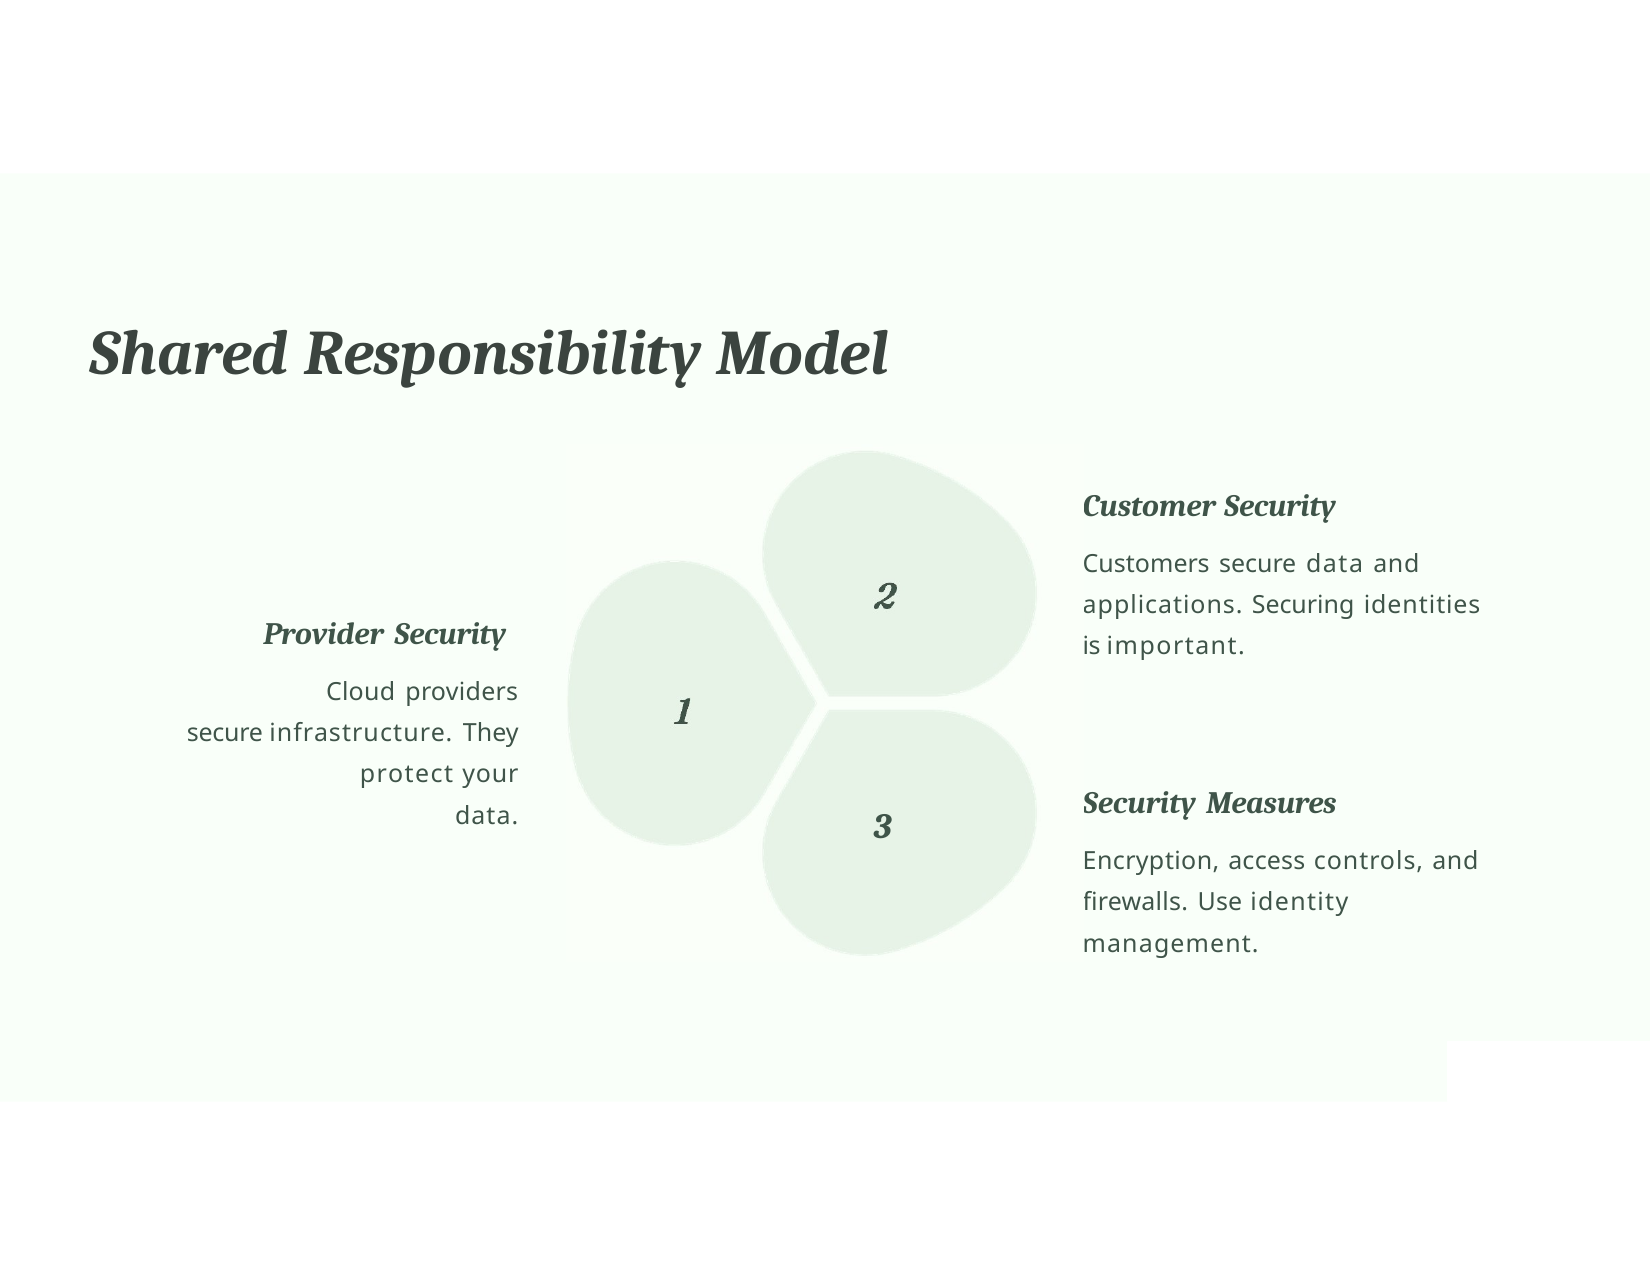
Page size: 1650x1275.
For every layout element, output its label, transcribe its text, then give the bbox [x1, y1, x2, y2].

text_box Customer Security Customers secure data and applications. Securing identities is important. [1089, 482, 1491, 660]
title Shared Responsibility Model [87, 309, 984, 525]
picture [566, 444, 1084, 962]
text_box Provider Security Cloud providers secure infrastructure. They protect your data. [120, 610, 520, 830]
text_box Security Measures Encryption, access controls, and firewalls. Use identity management. [1089, 779, 1517, 957]
